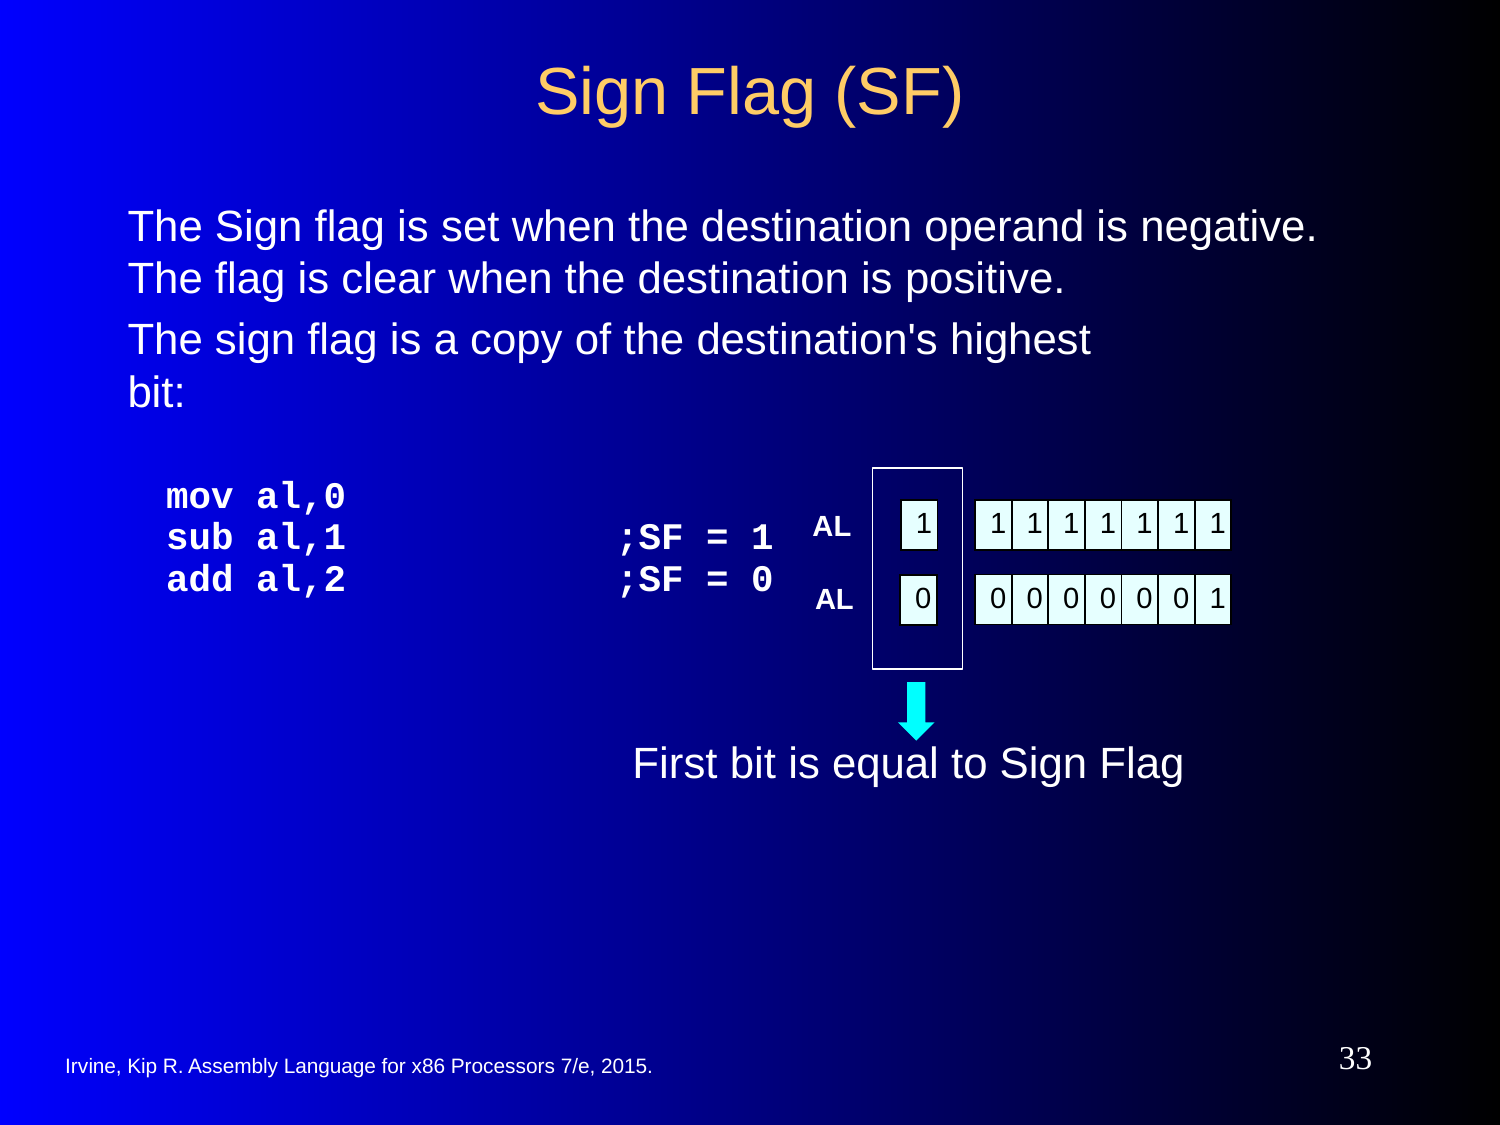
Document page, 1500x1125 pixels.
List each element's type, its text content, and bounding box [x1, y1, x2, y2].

table_header 1 [1159, 501, 1194, 549]
table_header 0 [1122, 575, 1157, 624]
text_box First bit is equal to Sign Flag [617, 727, 1218, 795]
table_header 0 [1049, 575, 1084, 624]
slide_number ‹#› [1224, 1025, 1388, 1088]
table_header 0 [1159, 575, 1194, 624]
text_box [872, 468, 963, 669]
text_box mov al,0 sub al,1 ;SF = 1 add al,2 ;SF = 0 [151, 468, 872, 631]
title Sign Flag (SF) [112, 37, 1388, 138]
text_box AL [799, 573, 872, 623]
table_header 1 [1086, 501, 1121, 549]
table_header 1 [1122, 501, 1157, 549]
text_box mov al,0 sub al,1 ;SF = 1 add al,2 ;SF = 0 [963, 468, 1226, 631]
footer Irvine, Kip R. Assembly Language for x86 Processors 7/e, 2015. [50, 1040, 838, 1091]
table_header 1 [1196, 501, 1230, 549]
table_header 1 [1049, 501, 1084, 549]
table_header 1 [976, 501, 1011, 549]
table_header 0 [976, 575, 1011, 624]
table_header 0 [1013, 575, 1047, 624]
table_header 1 [1013, 501, 1047, 549]
table_header 0 [1086, 575, 1121, 624]
table_header 1 [1196, 575, 1230, 624]
text_box The Sign flag is set when the destination operand is negative. The flag is clear when the destination is positive. [112, 174, 1375, 325]
text_box AL [797, 499, 872, 550]
text_box The sign flag is a copy of the destination's highest bit: [112, 288, 1176, 439]
text_box [897, 682, 935, 741]
